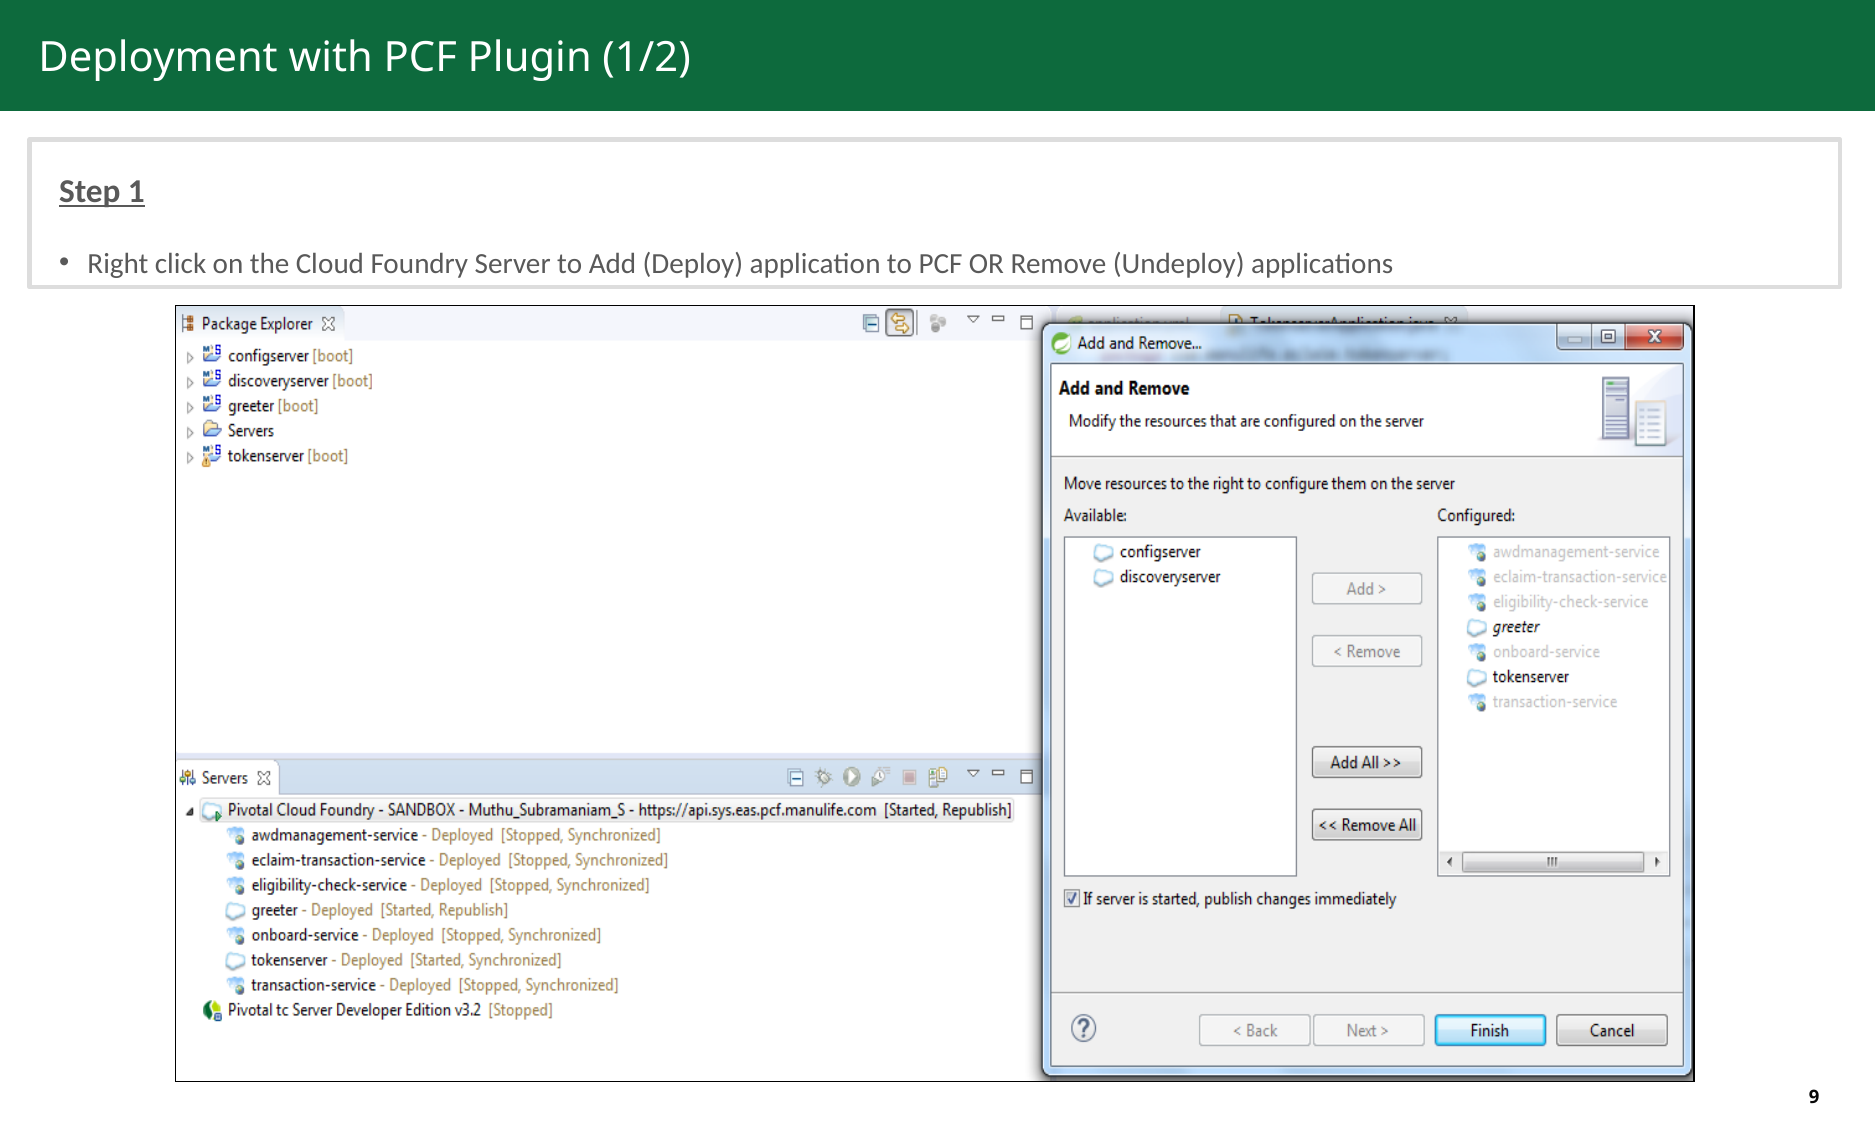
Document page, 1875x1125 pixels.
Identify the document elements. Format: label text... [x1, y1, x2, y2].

picture [176, 306, 1694, 1082]
title Deployment with PCF Plugin (1/2) [23, 10, 1813, 100]
text_box Step 1 Right click on the Cloud Foundry Server to Add (Deploy) application to PCF OR Remove (Undeploy) applications [29, 139, 1841, 288]
